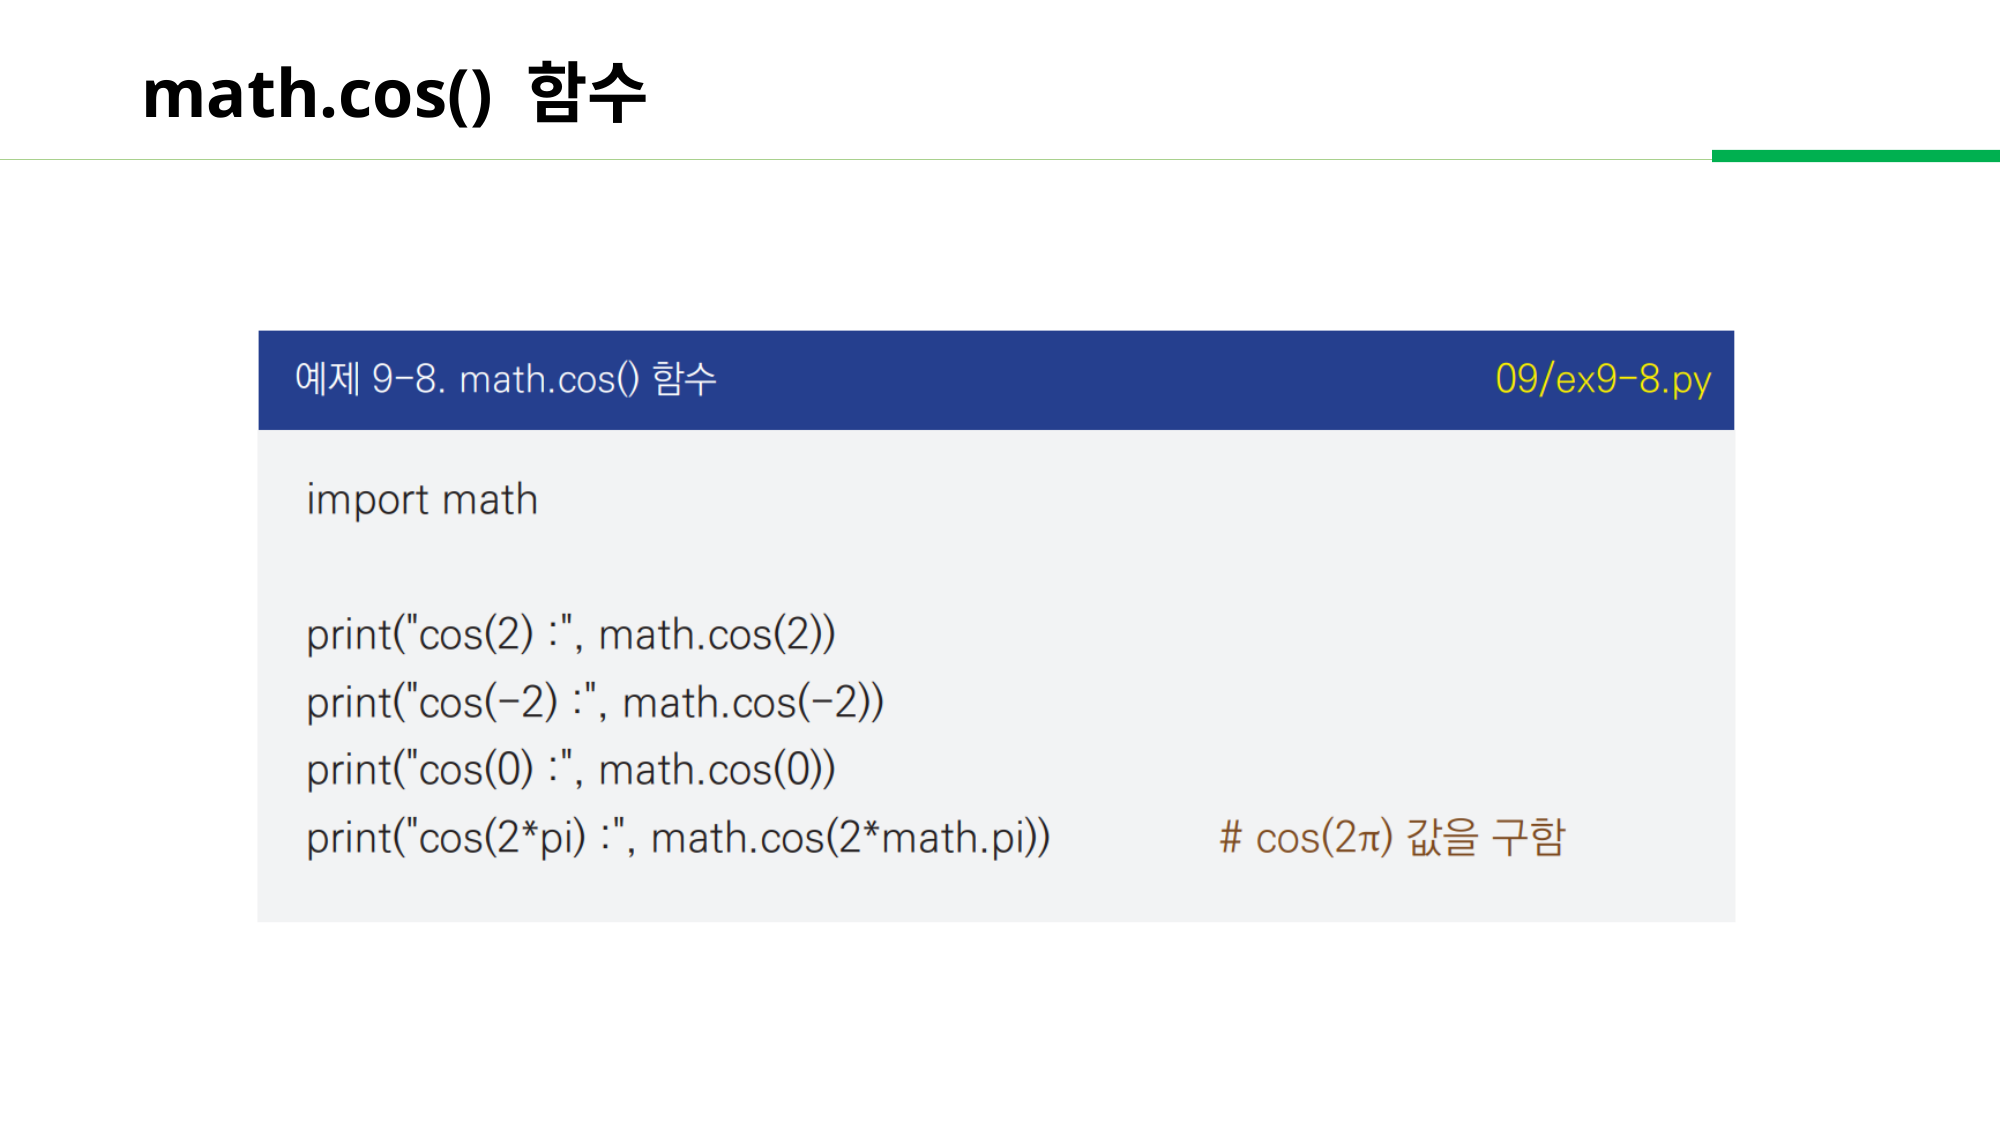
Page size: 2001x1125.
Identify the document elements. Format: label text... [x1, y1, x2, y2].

picture [246, 318, 1754, 943]
text_box [1711, 149, 2000, 159]
text_box math.cos() 함수 [126, 43, 1587, 139]
